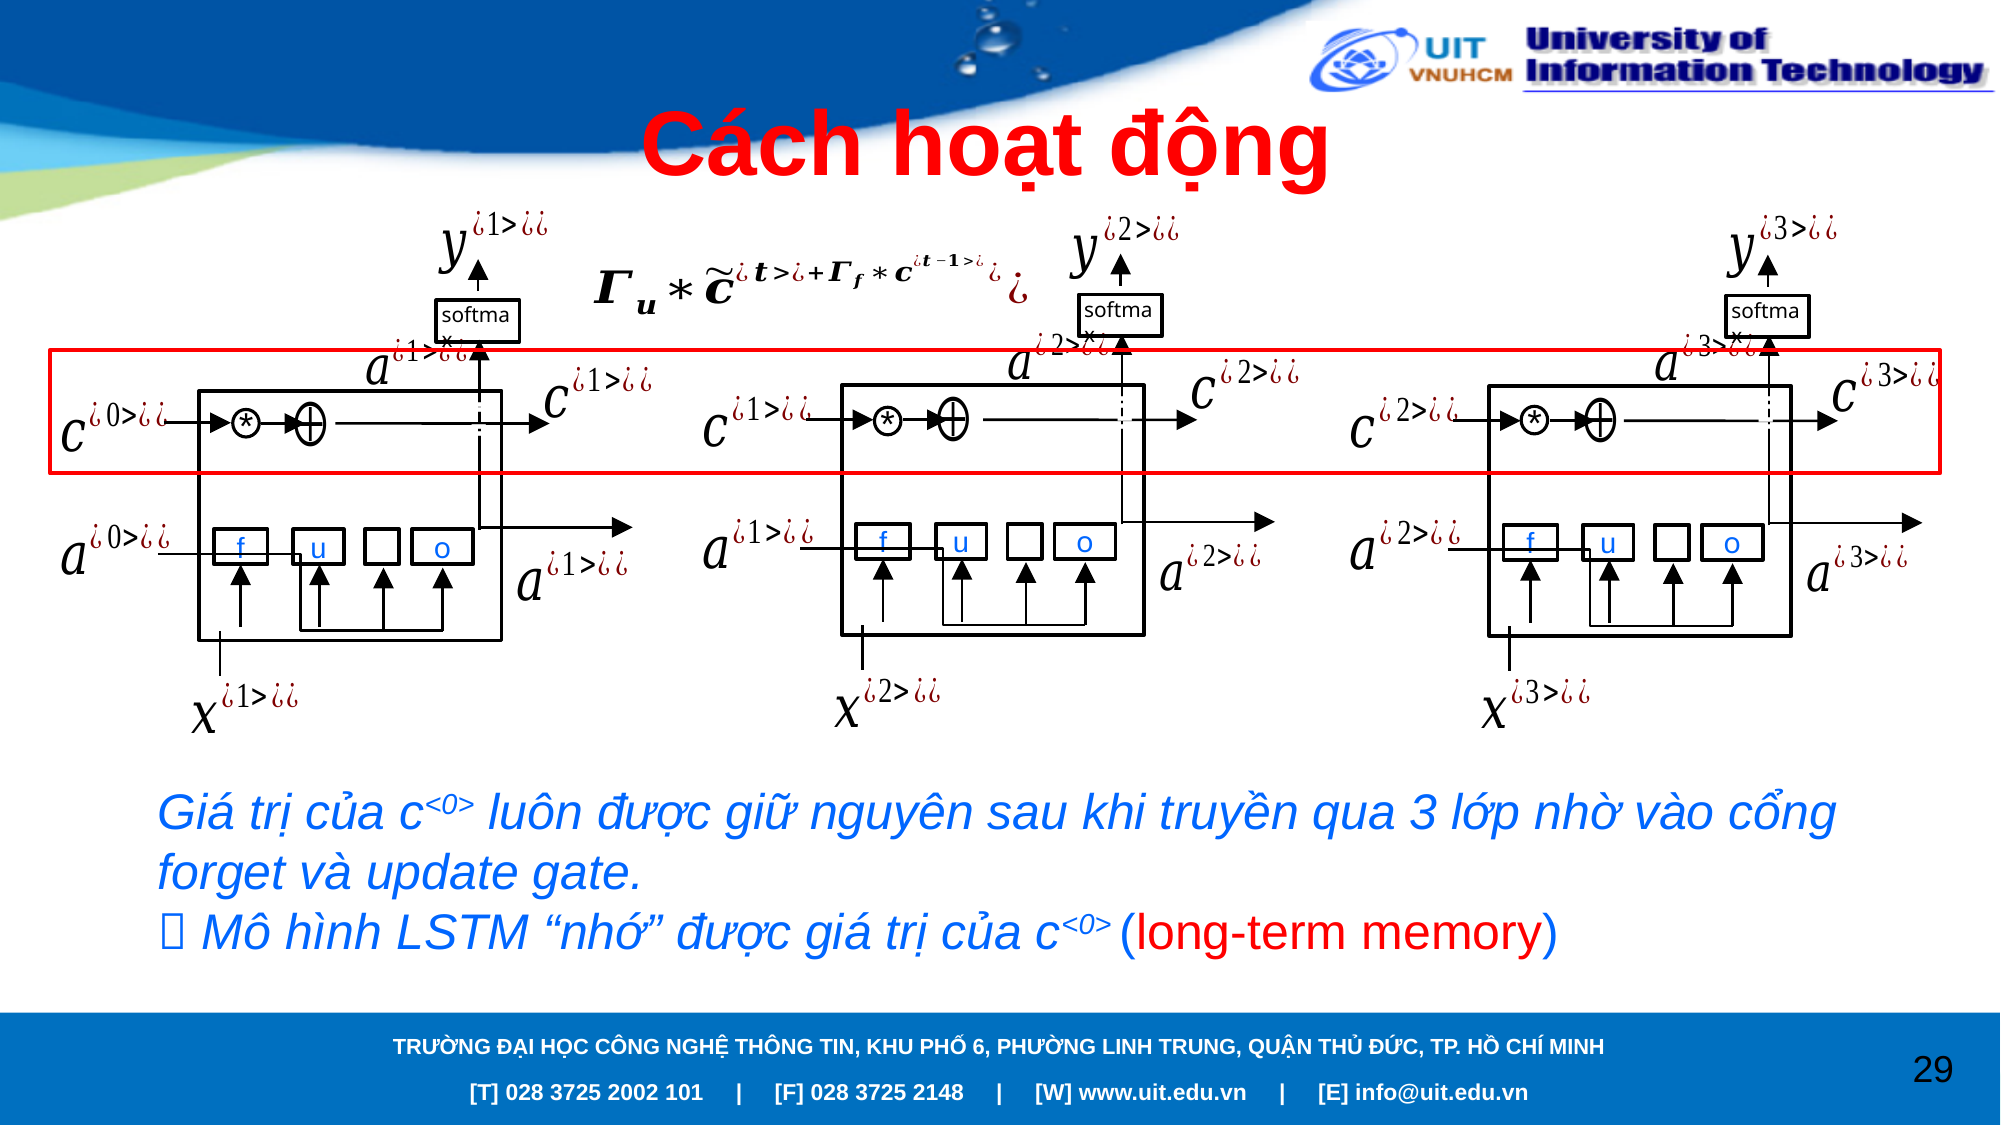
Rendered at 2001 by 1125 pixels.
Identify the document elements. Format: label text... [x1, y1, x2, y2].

text_box Giá trị của c<0> luôn được giữ nguyên sau khi truyền qua 3 lớp nhờ vào cổng forget và update gate.  Mô hình LSTM “nhớ” được giá trị của c<0> (long-term memory) [142, 771, 1872, 967]
title Cách hoạt động [99, 45, 1900, 199]
text_box [48, 348, 53, 475]
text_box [59, 201, 1941, 749]
picture [0, 0, 2001, 1125]
